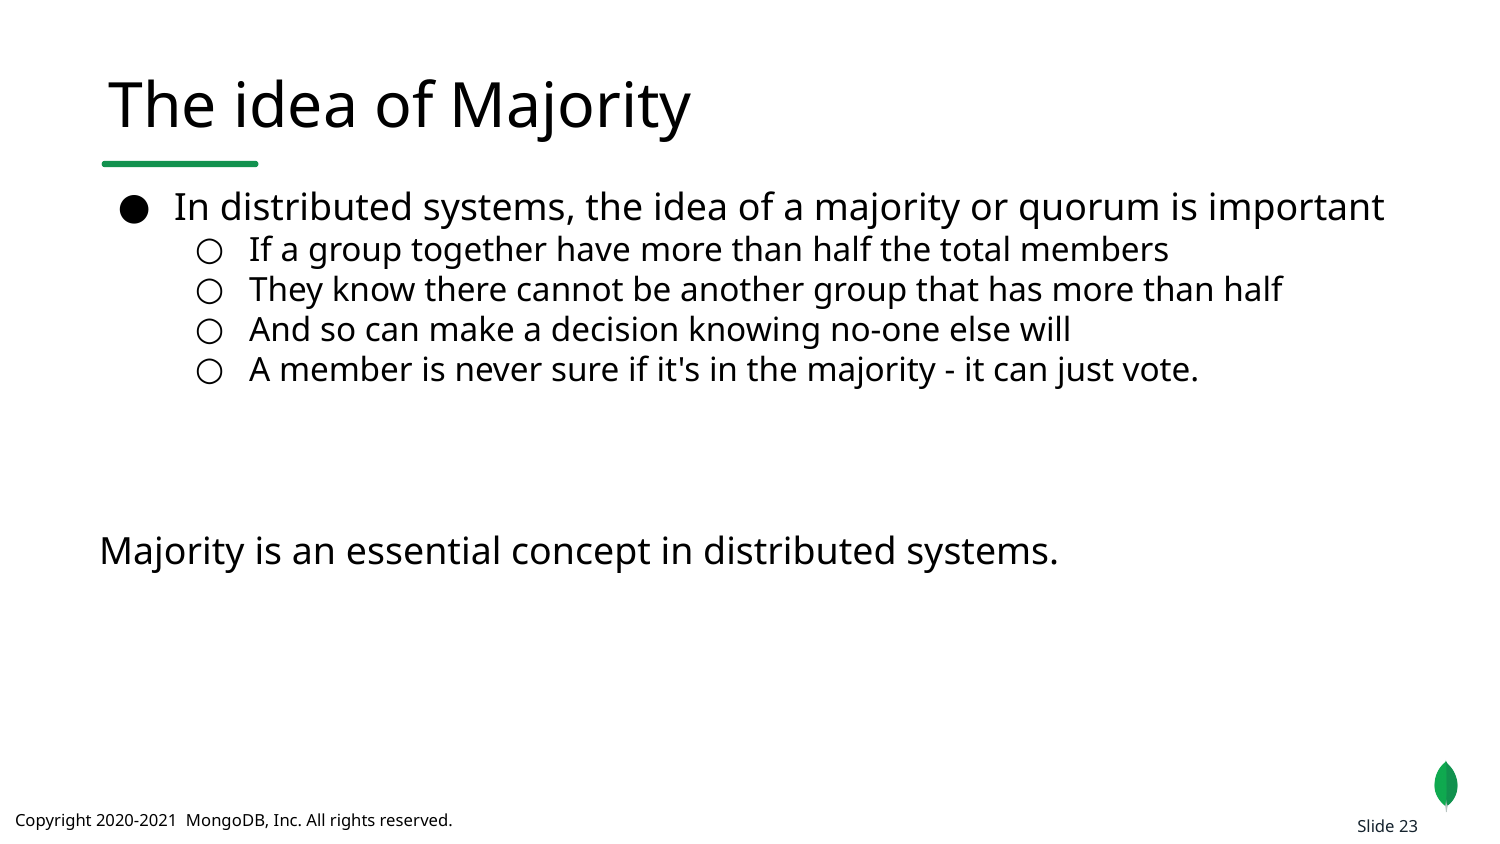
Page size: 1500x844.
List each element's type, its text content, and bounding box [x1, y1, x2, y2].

slide_number Slide 23 [1189, 800, 1434, 832]
picture [1433, 759, 1459, 813]
subtitle The idea of Majority [93, 49, 1429, 134]
list In distributed systems, the idea of a majority or quorum is important If a group together have more than half the total members They know there cannot be another group that has more than half And so can make a decision knowing no-one else will A member is never sure if it's in the majority - it can just vote. Majority is an essential concept in distributed systems. [93, 177, 1434, 760]
